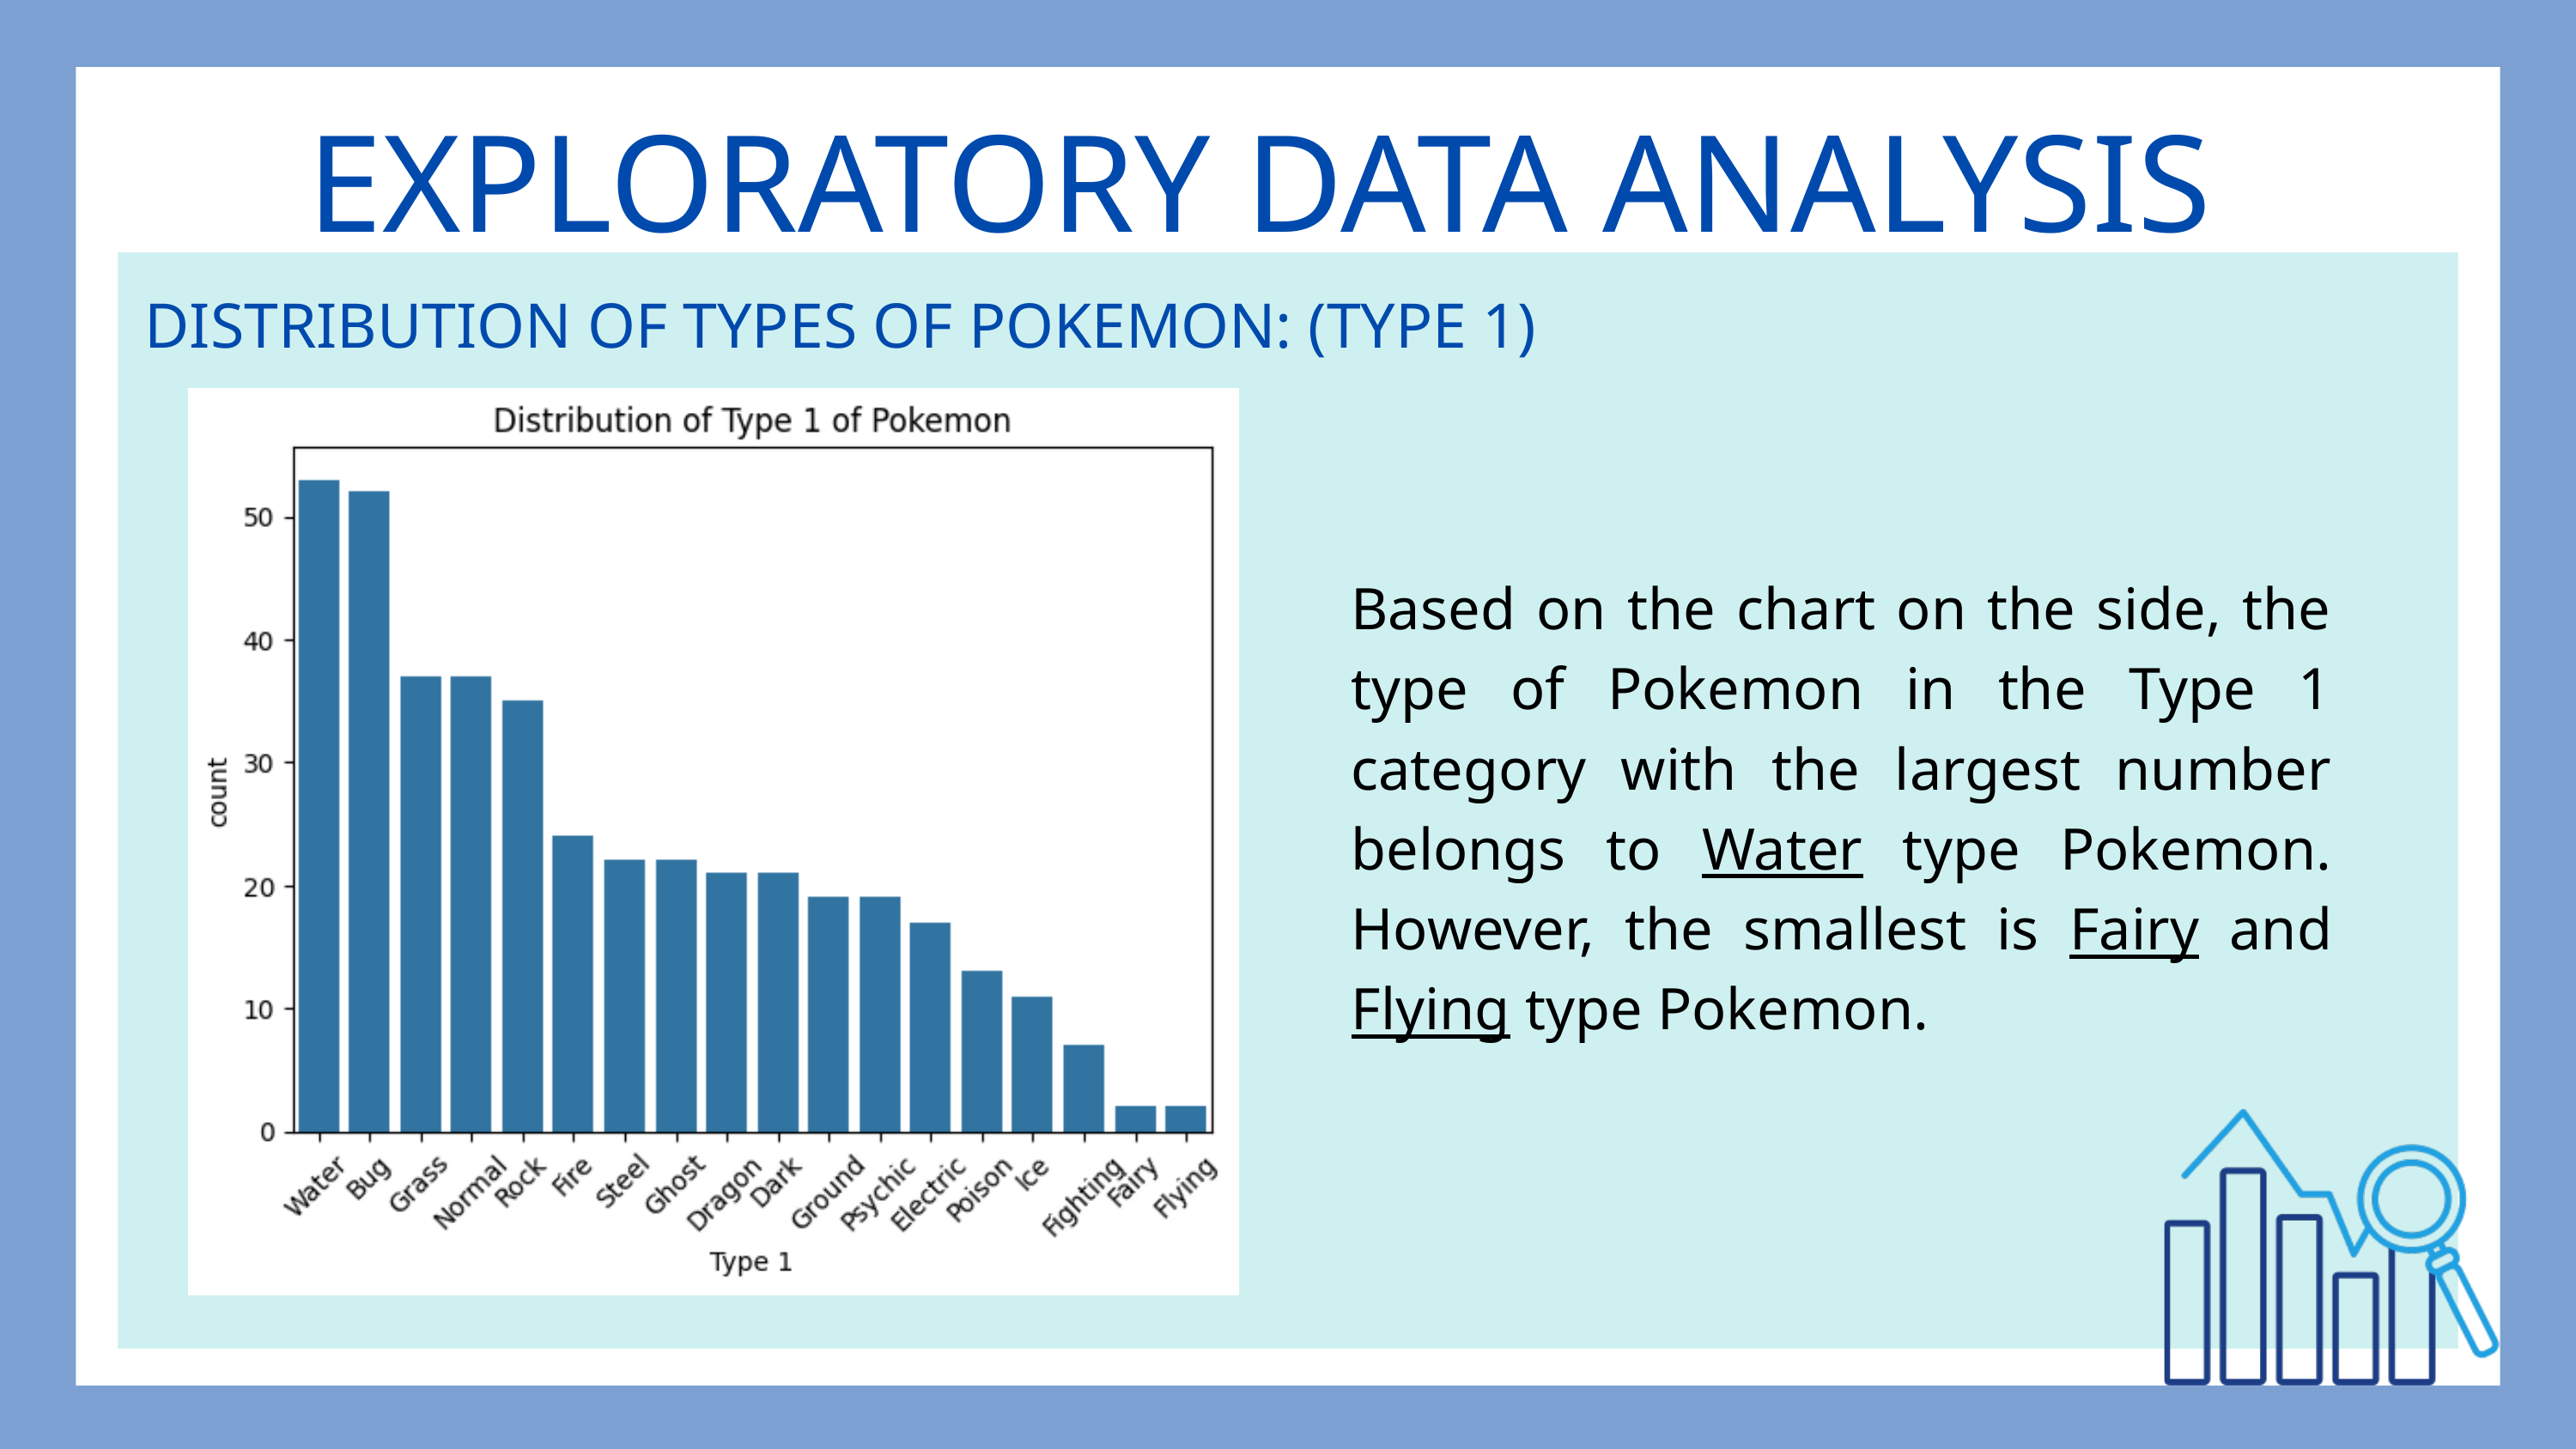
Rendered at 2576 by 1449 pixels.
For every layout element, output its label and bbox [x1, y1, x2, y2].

text_box [118, 252, 2458, 1349]
text_box [76, 66, 2500, 1386]
